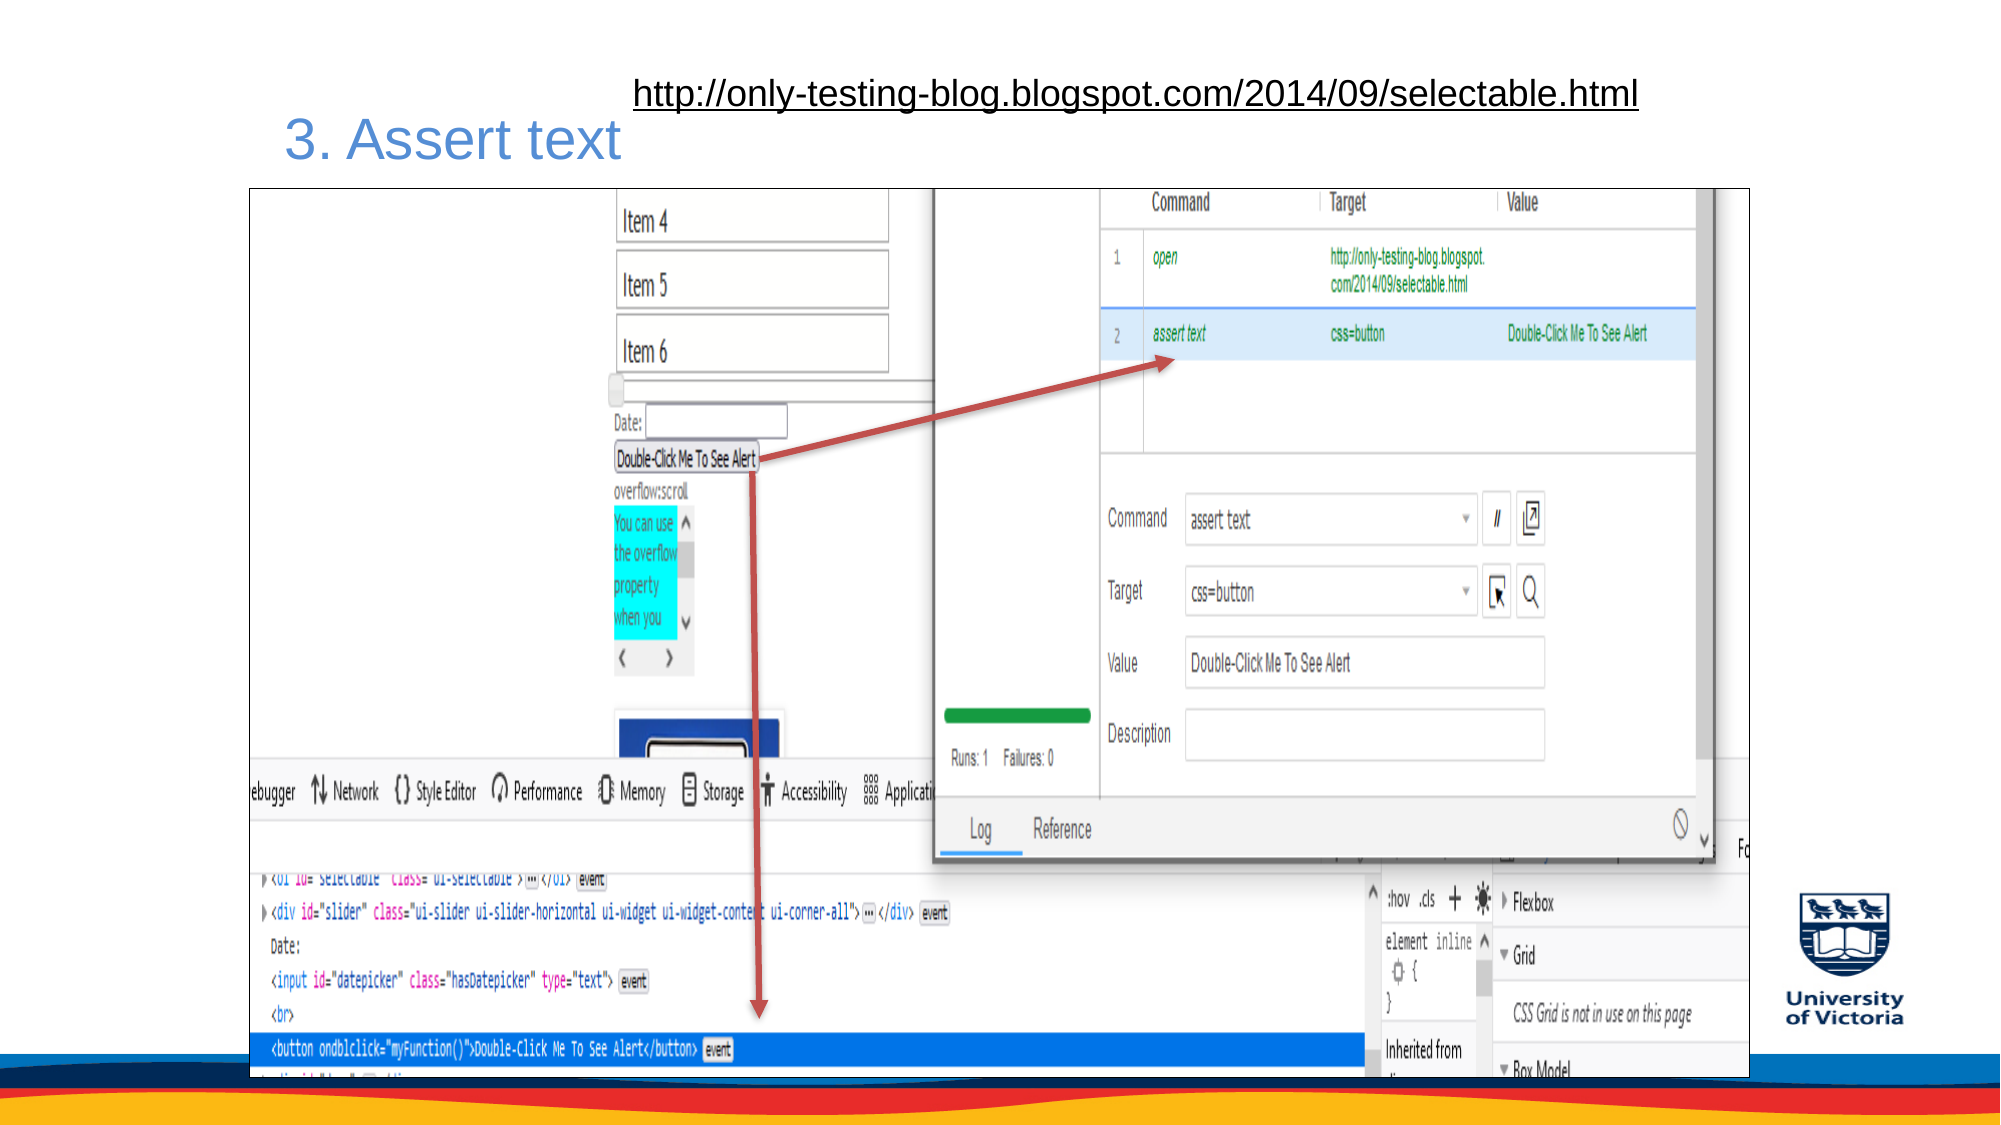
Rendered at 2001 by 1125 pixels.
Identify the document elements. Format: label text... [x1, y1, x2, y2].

text_box http://only-testing-blog.blogspot.com/2014/09/selectable.html [617, 62, 1731, 122]
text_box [752, 470, 760, 1020]
title 3. Assert text [269, 42, 1297, 187]
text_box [759, 359, 1176, 460]
picture [0, 0, 2000, 1125]
